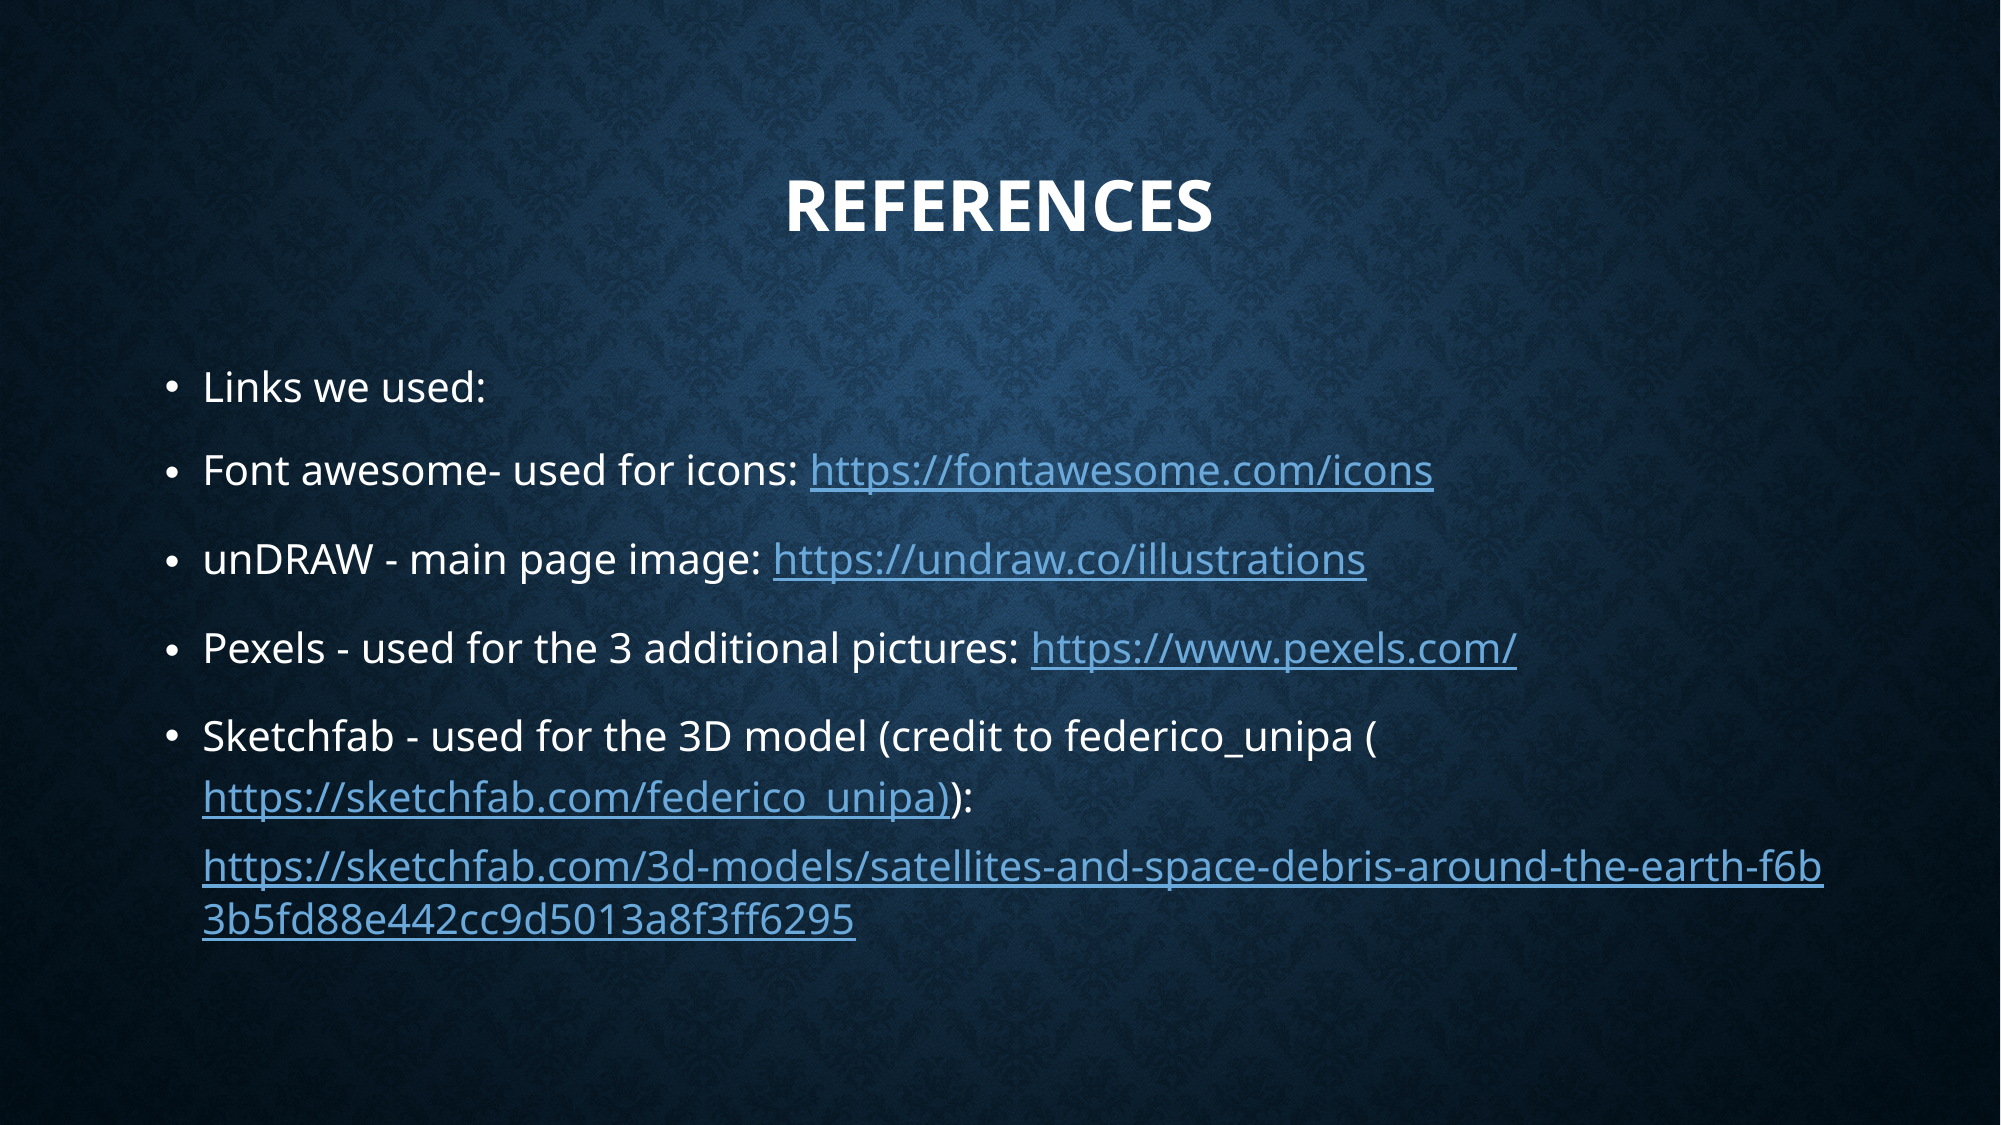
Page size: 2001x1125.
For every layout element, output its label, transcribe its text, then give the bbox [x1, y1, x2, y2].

title references [149, 99, 1849, 318]
list Links we used: Font awesome- used for icons: https://fontawesome.com/icons unDRAW - main page image: https://undraw.co/illustrations Pexels - used for the 3 additional pictures: https://www.pexels.com/ Sketchfab - used for the 3D model (credit to federico_unipa (https://sketchfab.com/federico_unipa)): https://sketchfab.com/3d-models/satellites-and-space-debris-around-the-earth-f6b3b5fd88e442cc9d5013a8f3ff6295 [149, 343, 1849, 950]
